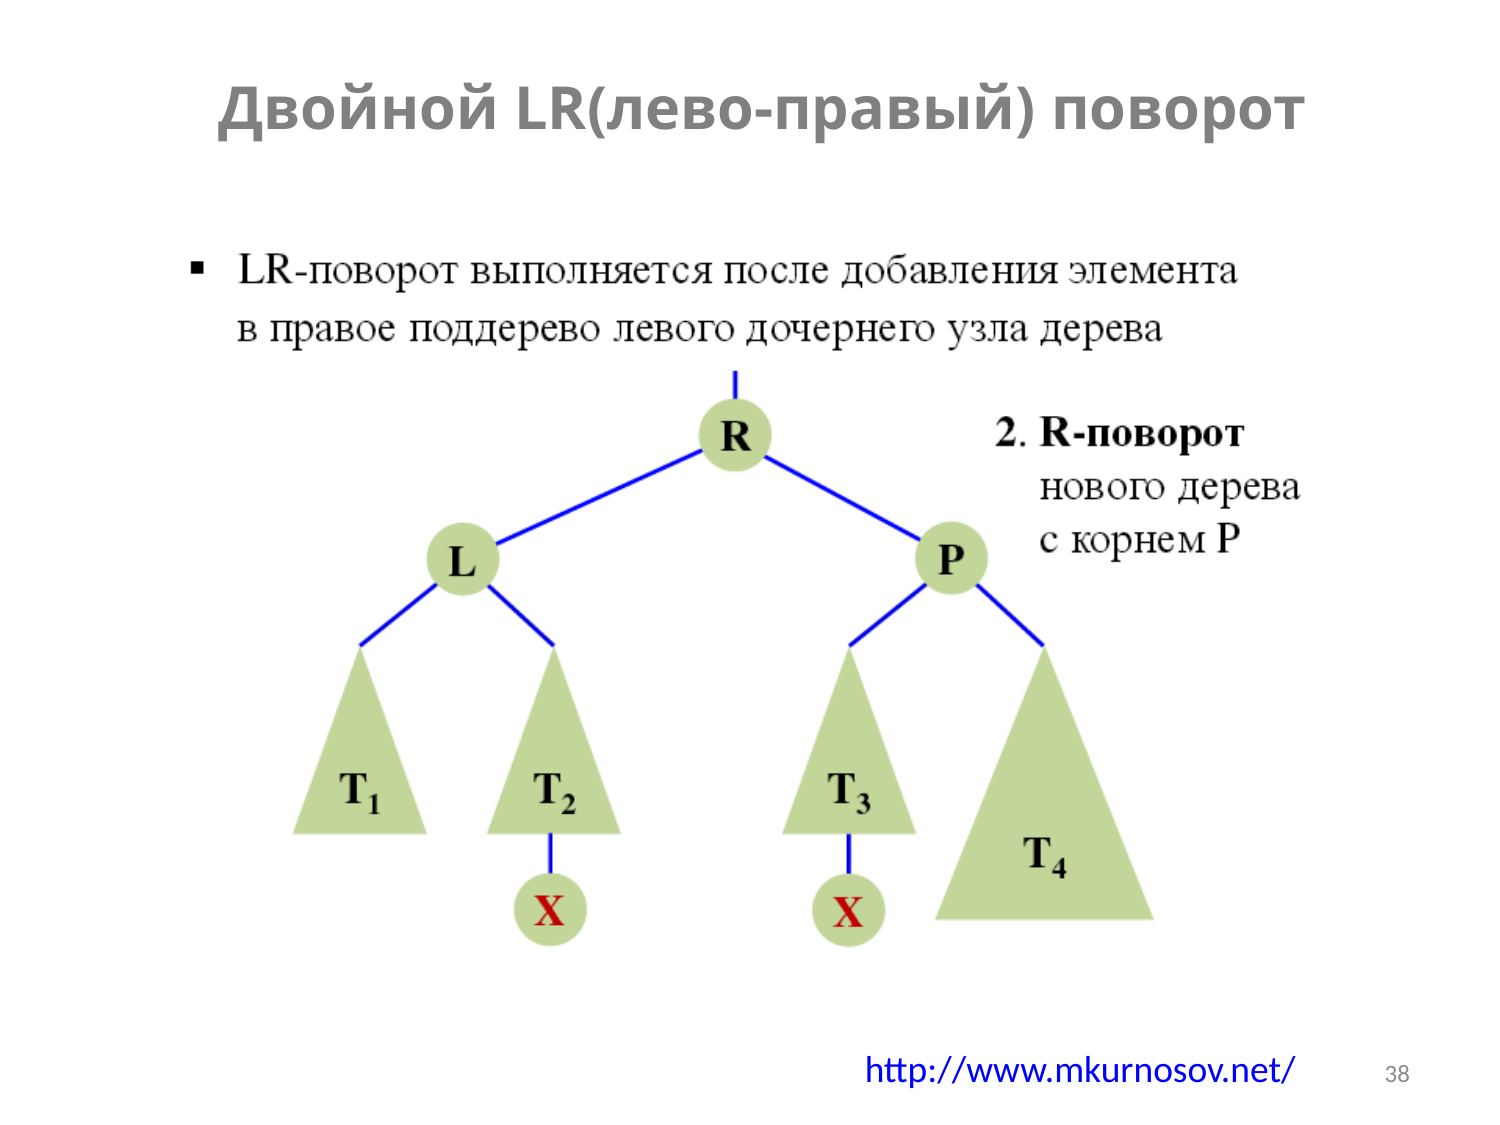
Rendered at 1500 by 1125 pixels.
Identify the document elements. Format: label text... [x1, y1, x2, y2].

slide_number 38 [1074, 1042, 1425, 1103]
text_box http://www.mkurnosov.net/ [849, 1037, 1350, 1098]
text_box Двойной LR(лево-правый) поворот [150, 62, 1375, 150]
picture [174, 249, 1332, 960]
